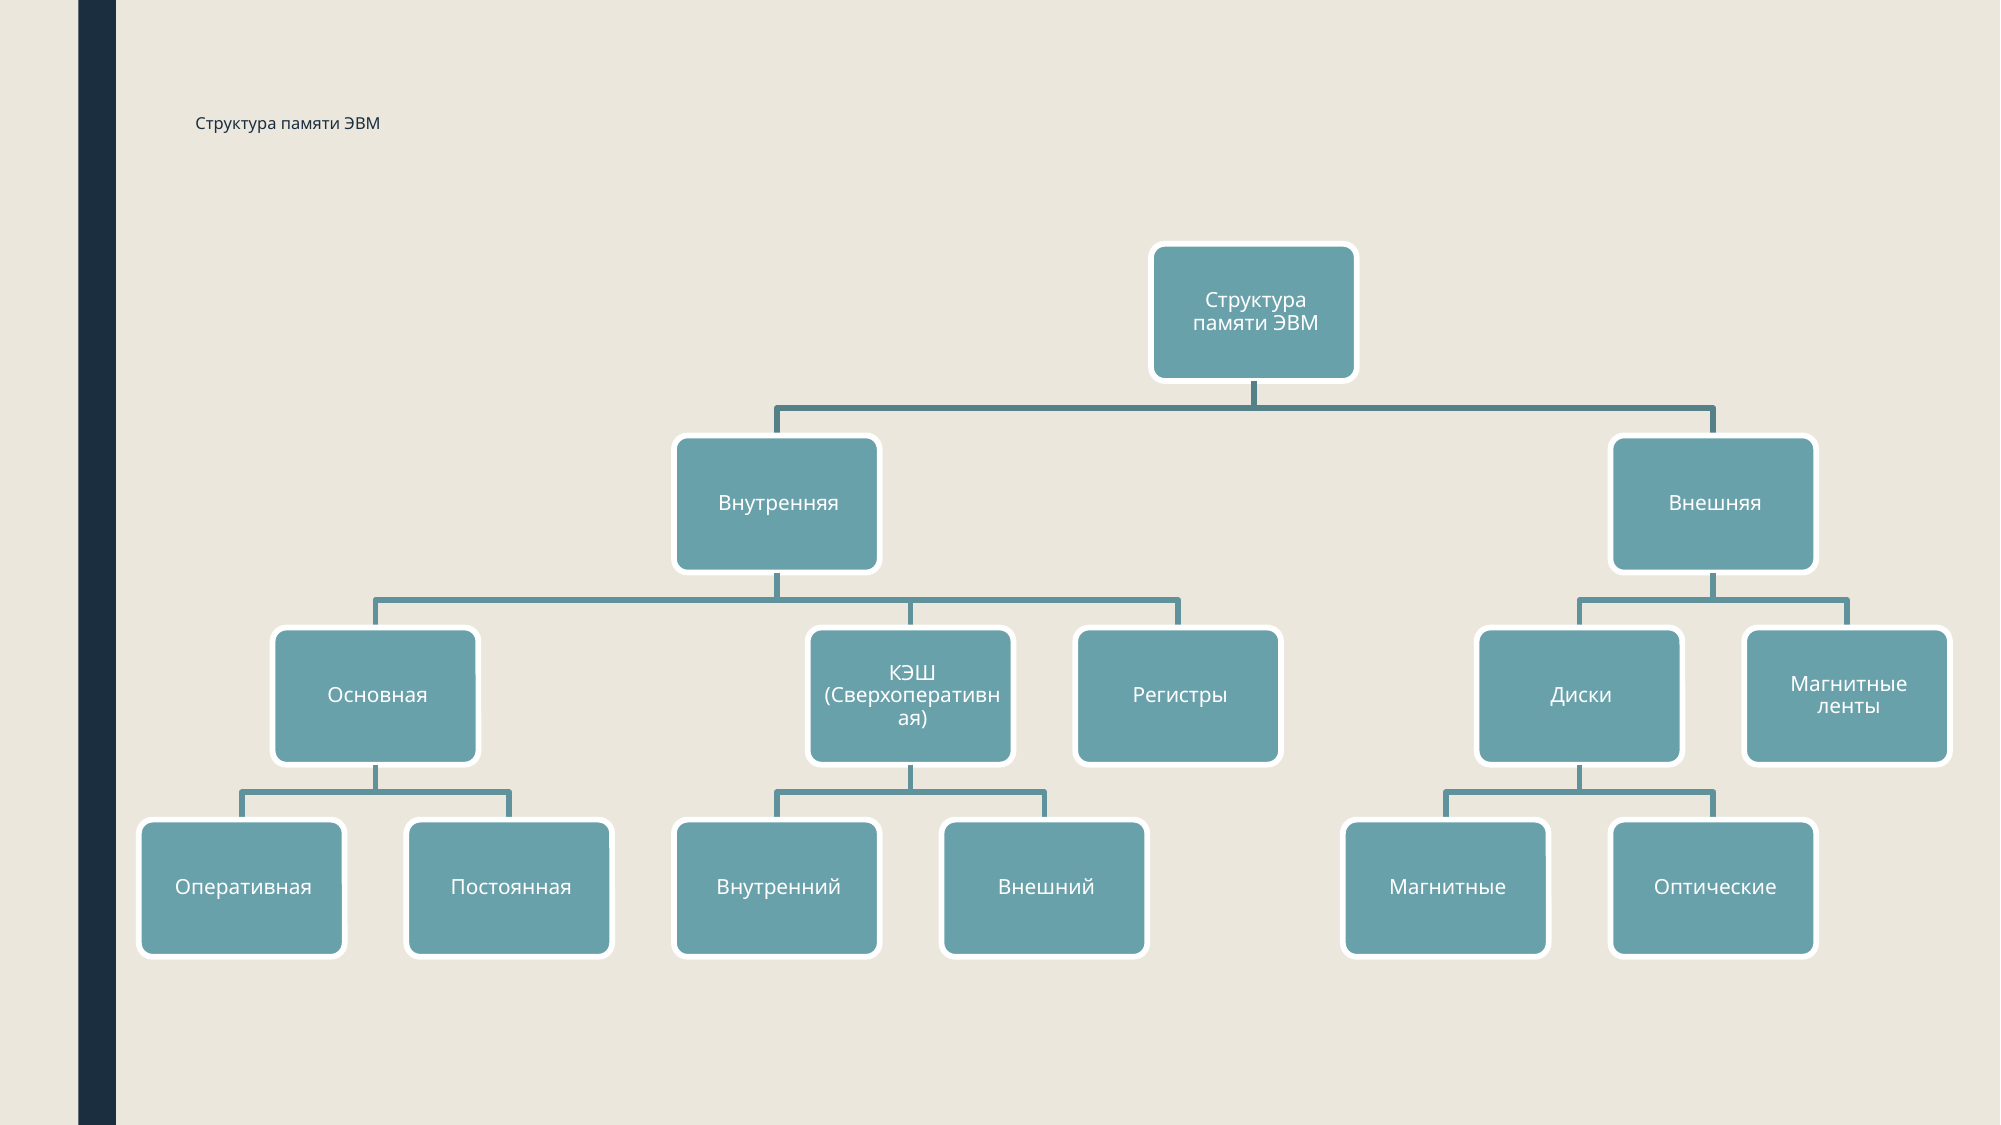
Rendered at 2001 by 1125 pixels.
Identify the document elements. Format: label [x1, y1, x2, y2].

list [137, 0, 1951, 1125]
